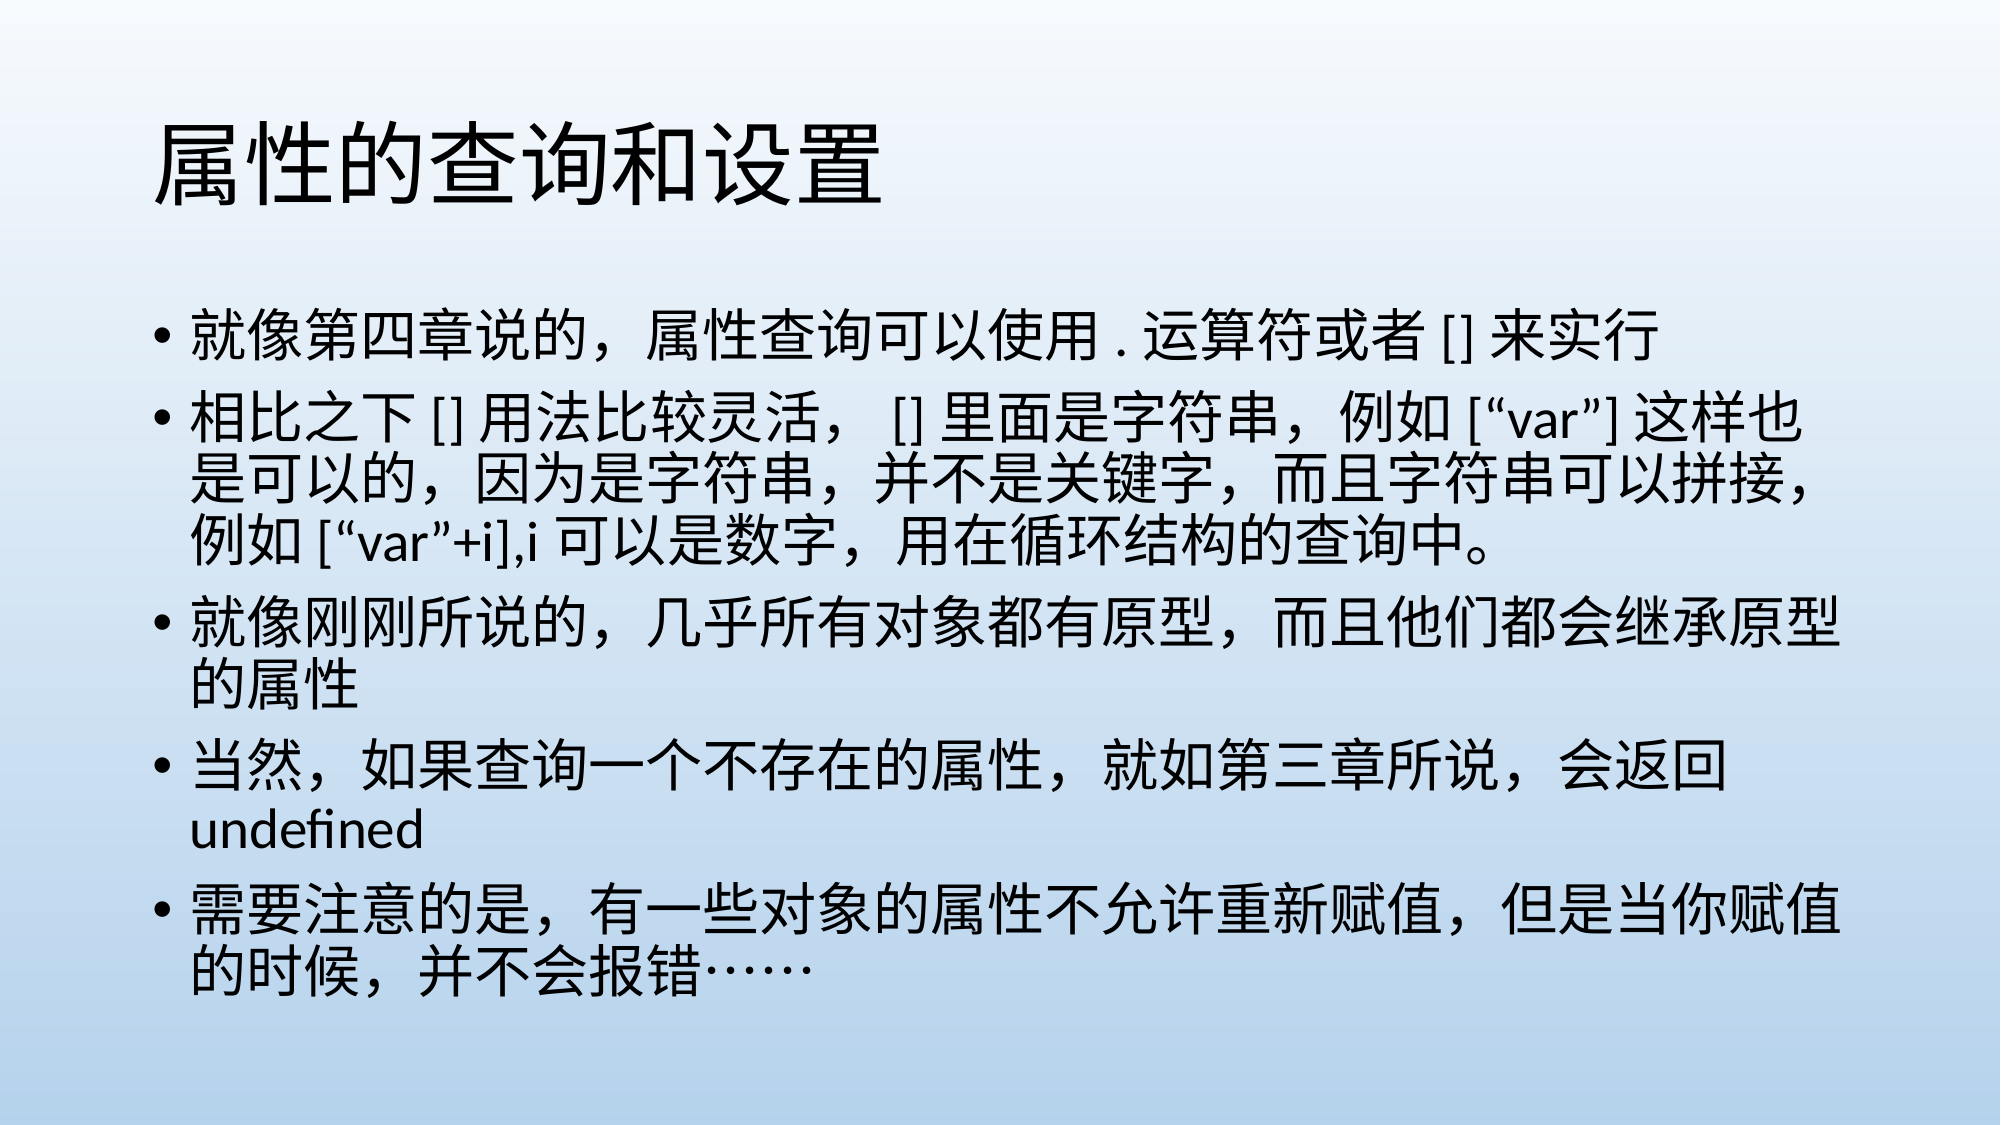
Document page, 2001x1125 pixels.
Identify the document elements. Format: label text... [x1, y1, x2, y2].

list 就像第四章说的，属性查询可以使用.运算符或者[]来实行 相比之下[]用法比较灵活，[]里面是字符串，例如[“var”]这样也是可以的，因为是字符串，并不是关键字，而且字符串可以拼接，例如[“var”+i],i可以是数字，用在循环结构的查询中。 就像刚刚所说的，几乎所有对象都有原型，而且他们都会继承原型的属性 当然，如果查询一个不存在的属性，就如第三章所说，会返回undefined 需要注意的是，有一些对象的属性不允许重新赋值，但是当你赋值的时候，并不会报错…… [137, 299, 1863, 1014]
title 属性的查询和设置 [137, 59, 1863, 278]
